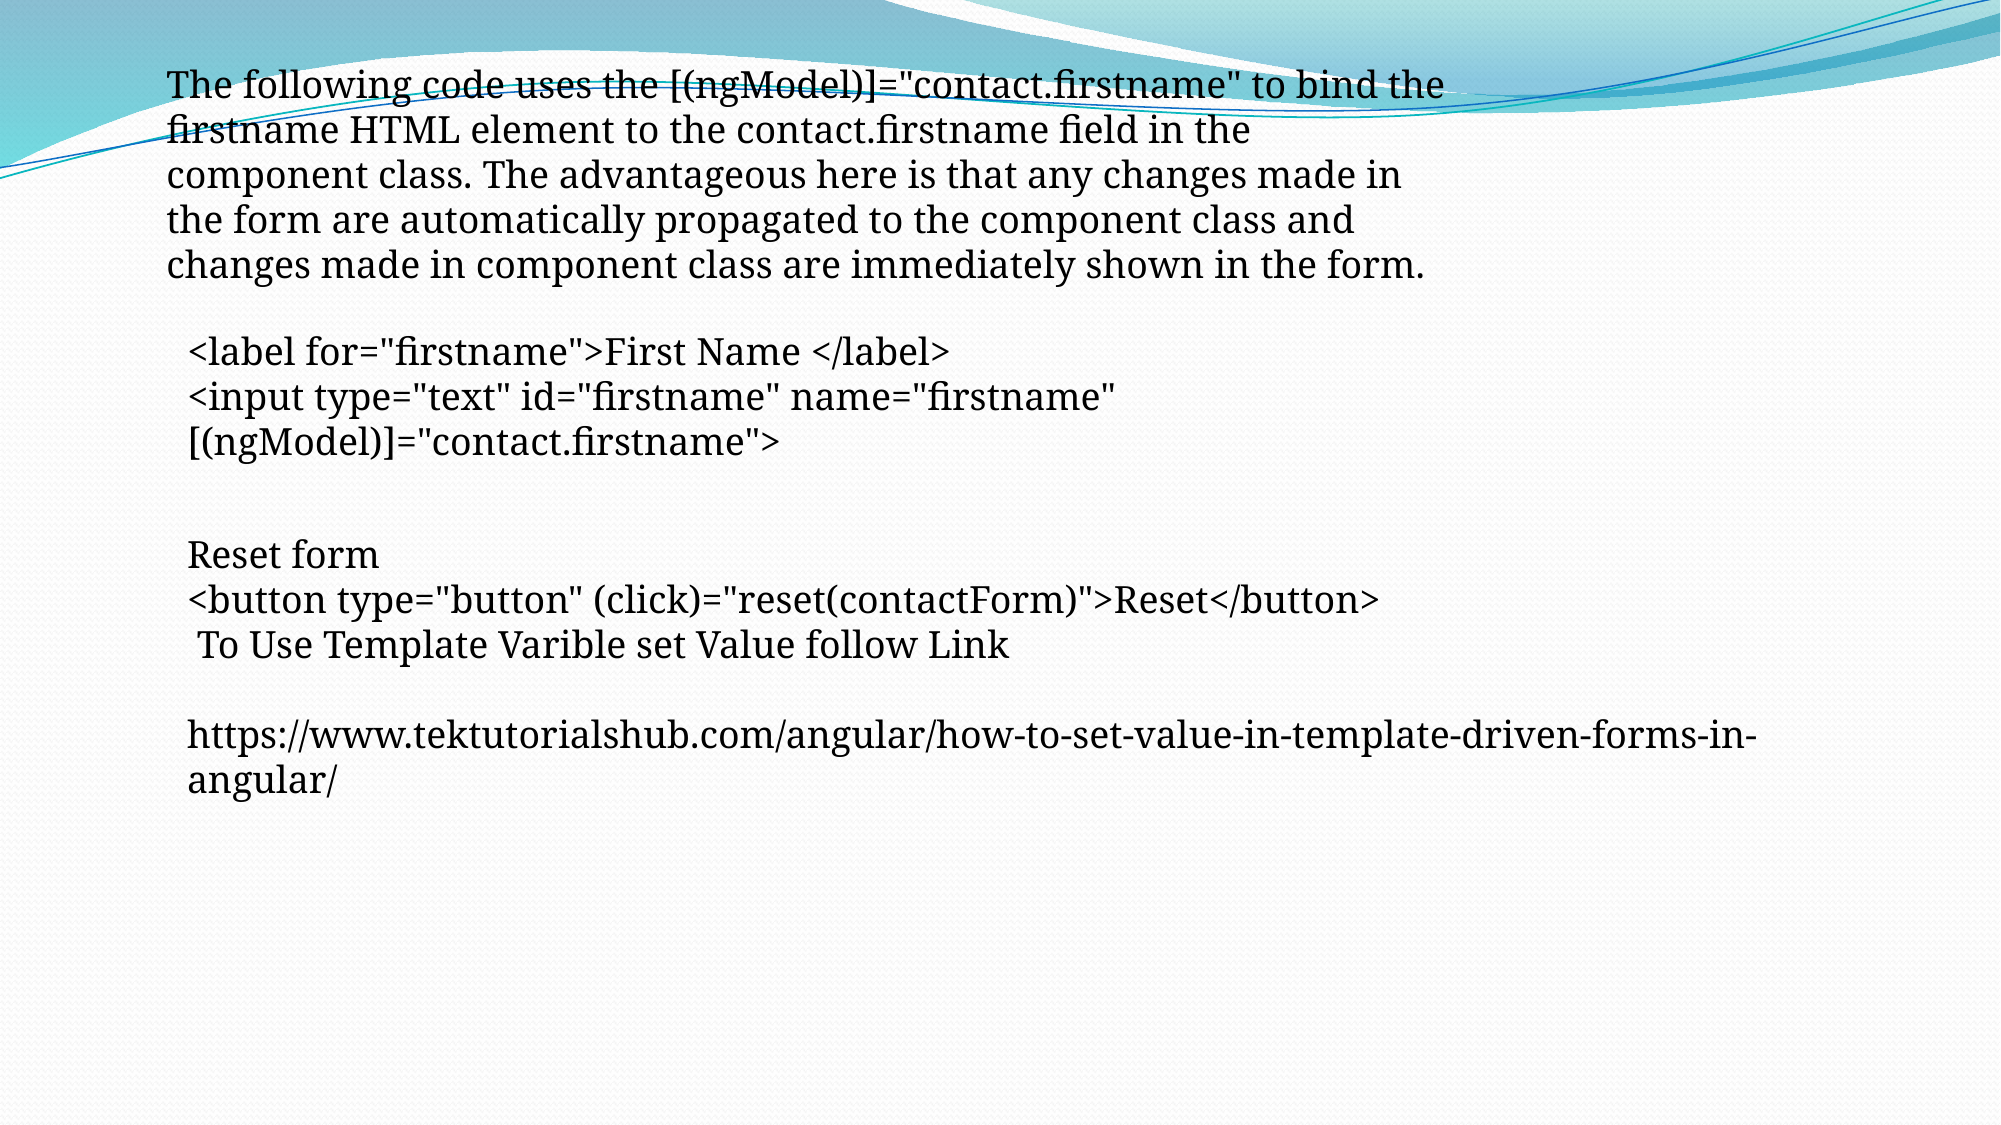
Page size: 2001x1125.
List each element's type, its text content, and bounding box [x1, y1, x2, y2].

text_box Reset form <button type="button" (click)="reset(contactForm)">Reset</button> To Use Template Varible set Value follow Link https://www.tektutorialshub.com/angular/how-to-set-value-in-template-driven-forms-in-angular/ [172, 523, 1828, 809]
text_box <label for="firstname">First Name </label> <input type="text" id="firstname" name="firstname" [(ngModel)]="contact.firstname"> [172, 320, 1418, 471]
text_box The following code uses the [(ngModel)]="contact.firstname" to bind the firstname HTML element to the contact.firstname field in the component class. The advantageous here is that any changes made in the form are automatically propagated to the component class and changes made in component class are immediately shown in the form. [151, 53, 1473, 294]
